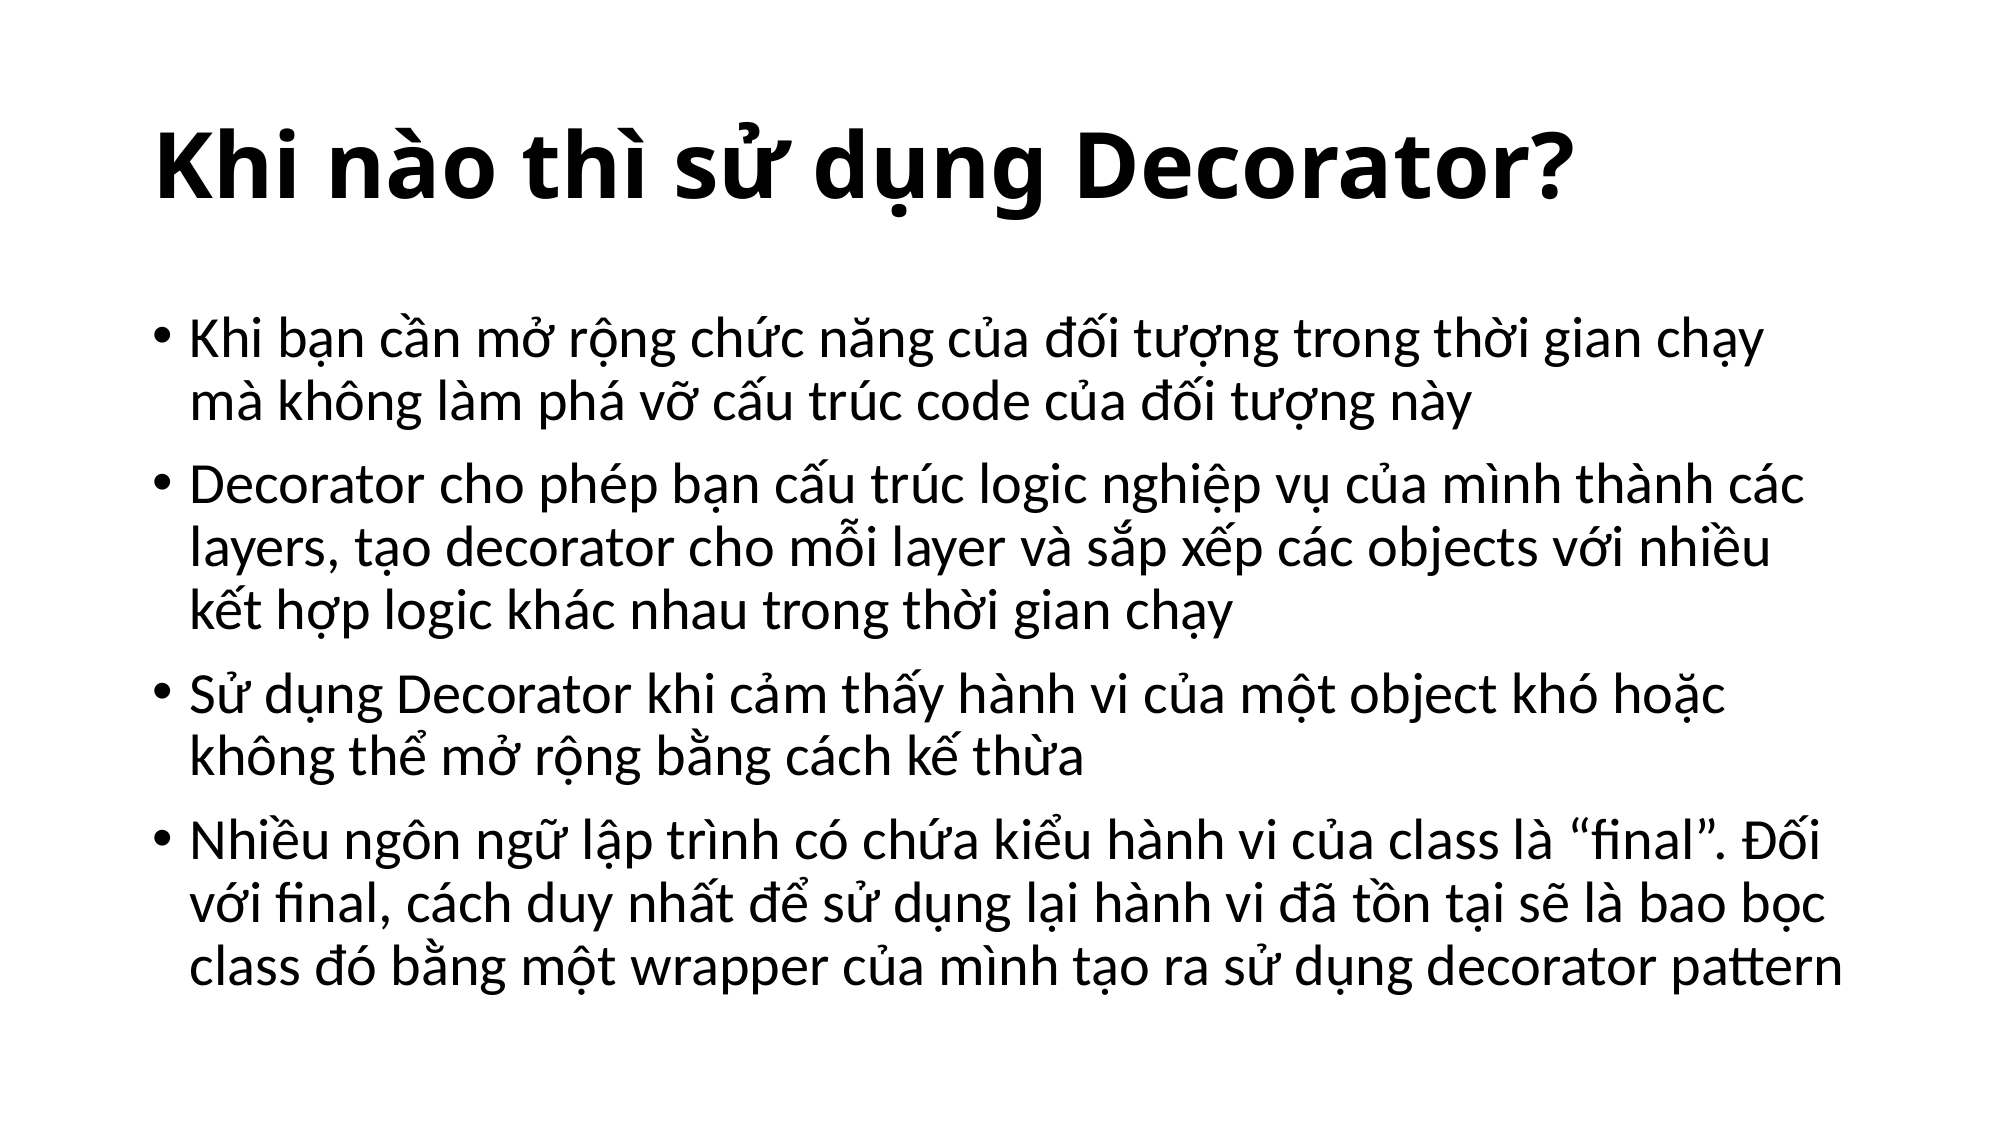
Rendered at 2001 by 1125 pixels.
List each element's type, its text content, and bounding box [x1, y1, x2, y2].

title Khi nào thì sử dụng Decorator? [137, 59, 1863, 278]
list Khi bạn cần mở rộng chức năng của đối tượng trong thời gian chạy mà không làm phá vỡ cấu trúc code của đối tượng này Decorator cho phép bạn cấu trúc logic nghiệp vụ của mình thành các layers, tạo decorator cho mỗi layer và sắp xếp các objects với nhiều kết hợp logic khác nhau trong thời gian chạy Sử dụng Decorator khi cảm thấy hành vi của một object khó hoặc không thể mở rộng bằng cách kế thừa Nhiều ngôn ngữ lập trình có chứa kiểu hành vi của class là “final”. Đối với final, cách duy nhất để sử dụng lại hành vi đã tồn tại sẽ là bao bọc class đó bằng một wrapper của mình tạo ra sử dụng decorator pattern [137, 299, 1863, 1014]
